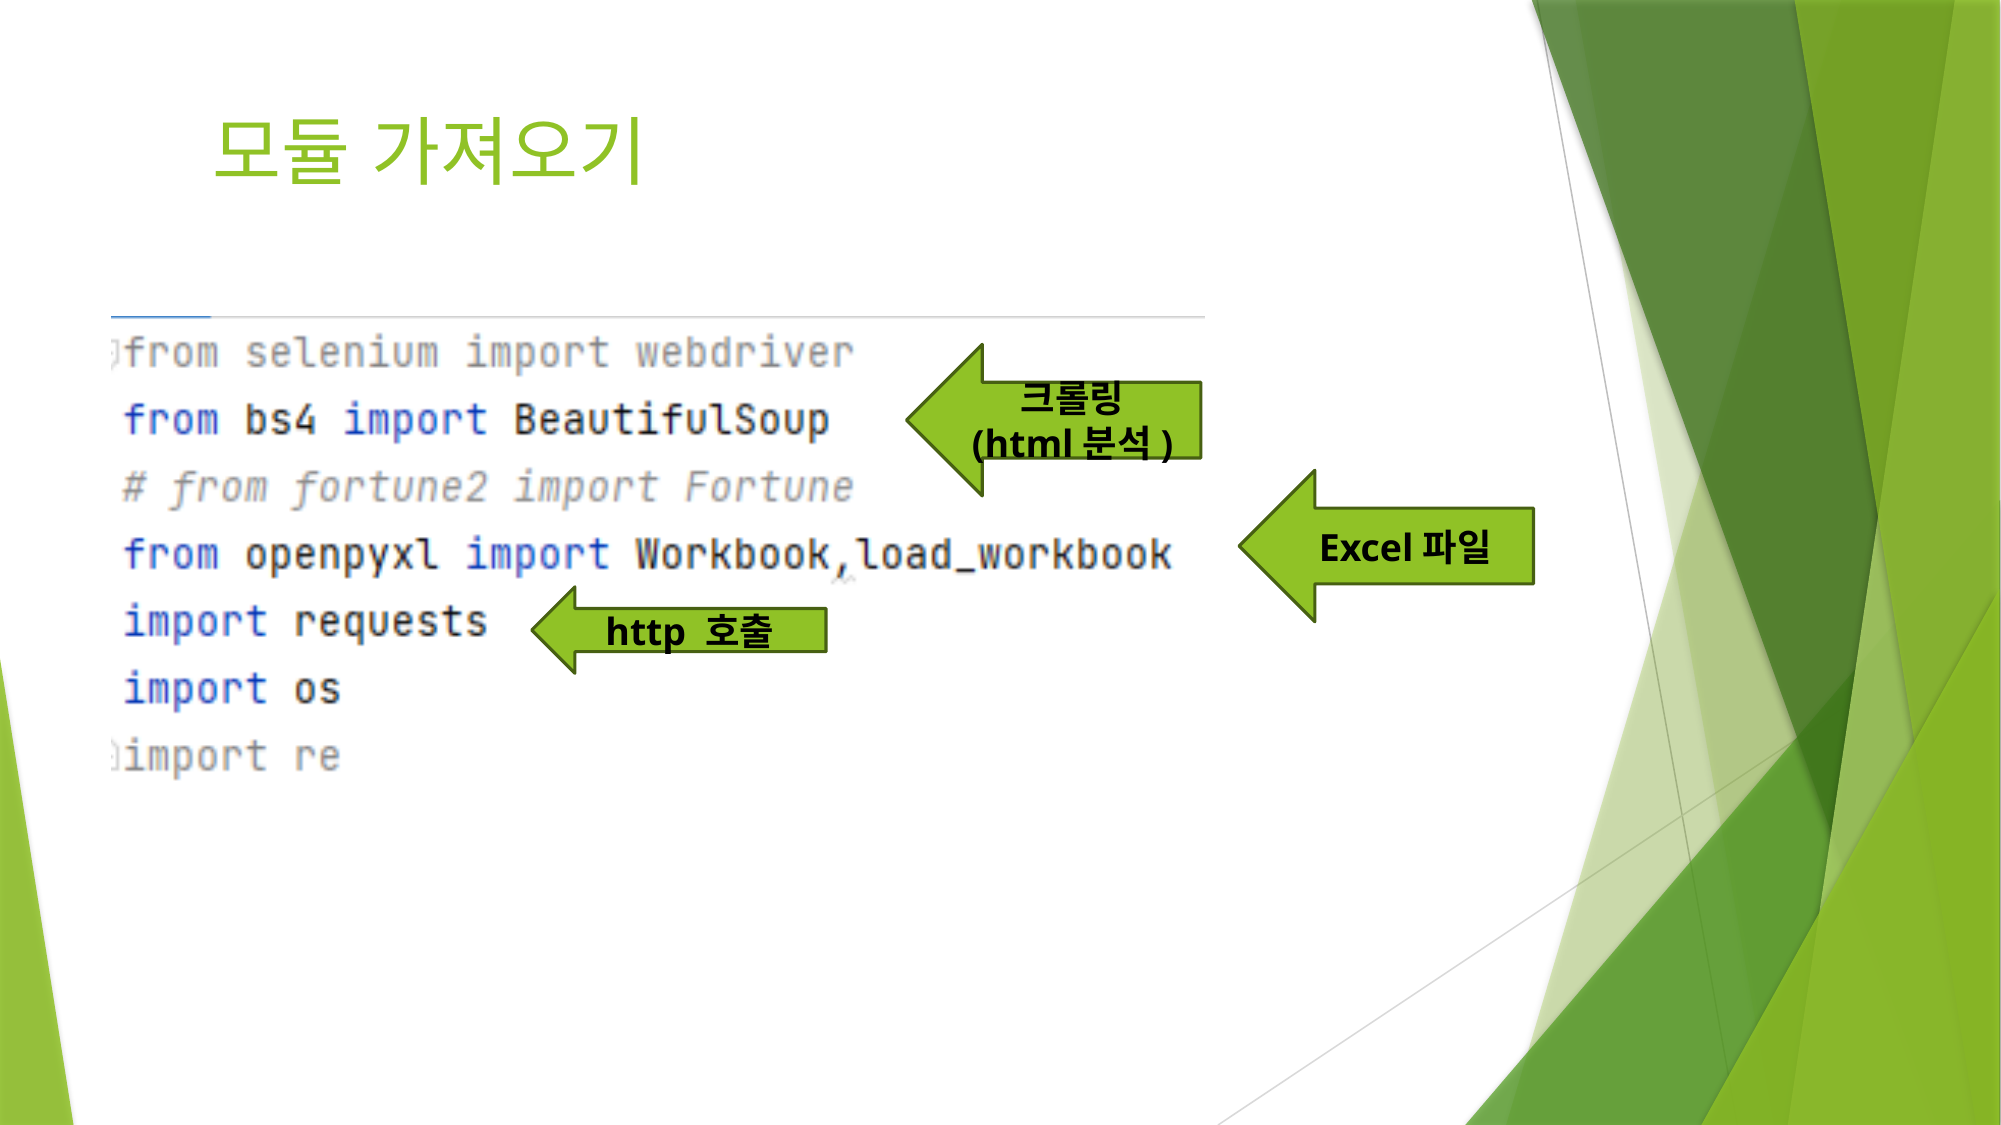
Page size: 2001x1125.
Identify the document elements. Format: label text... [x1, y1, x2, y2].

text_box Excel파일 [1237, 468, 1536, 624]
title 모듈 가져오기 [197, 96, 1608, 314]
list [110, 316, 1205, 797]
